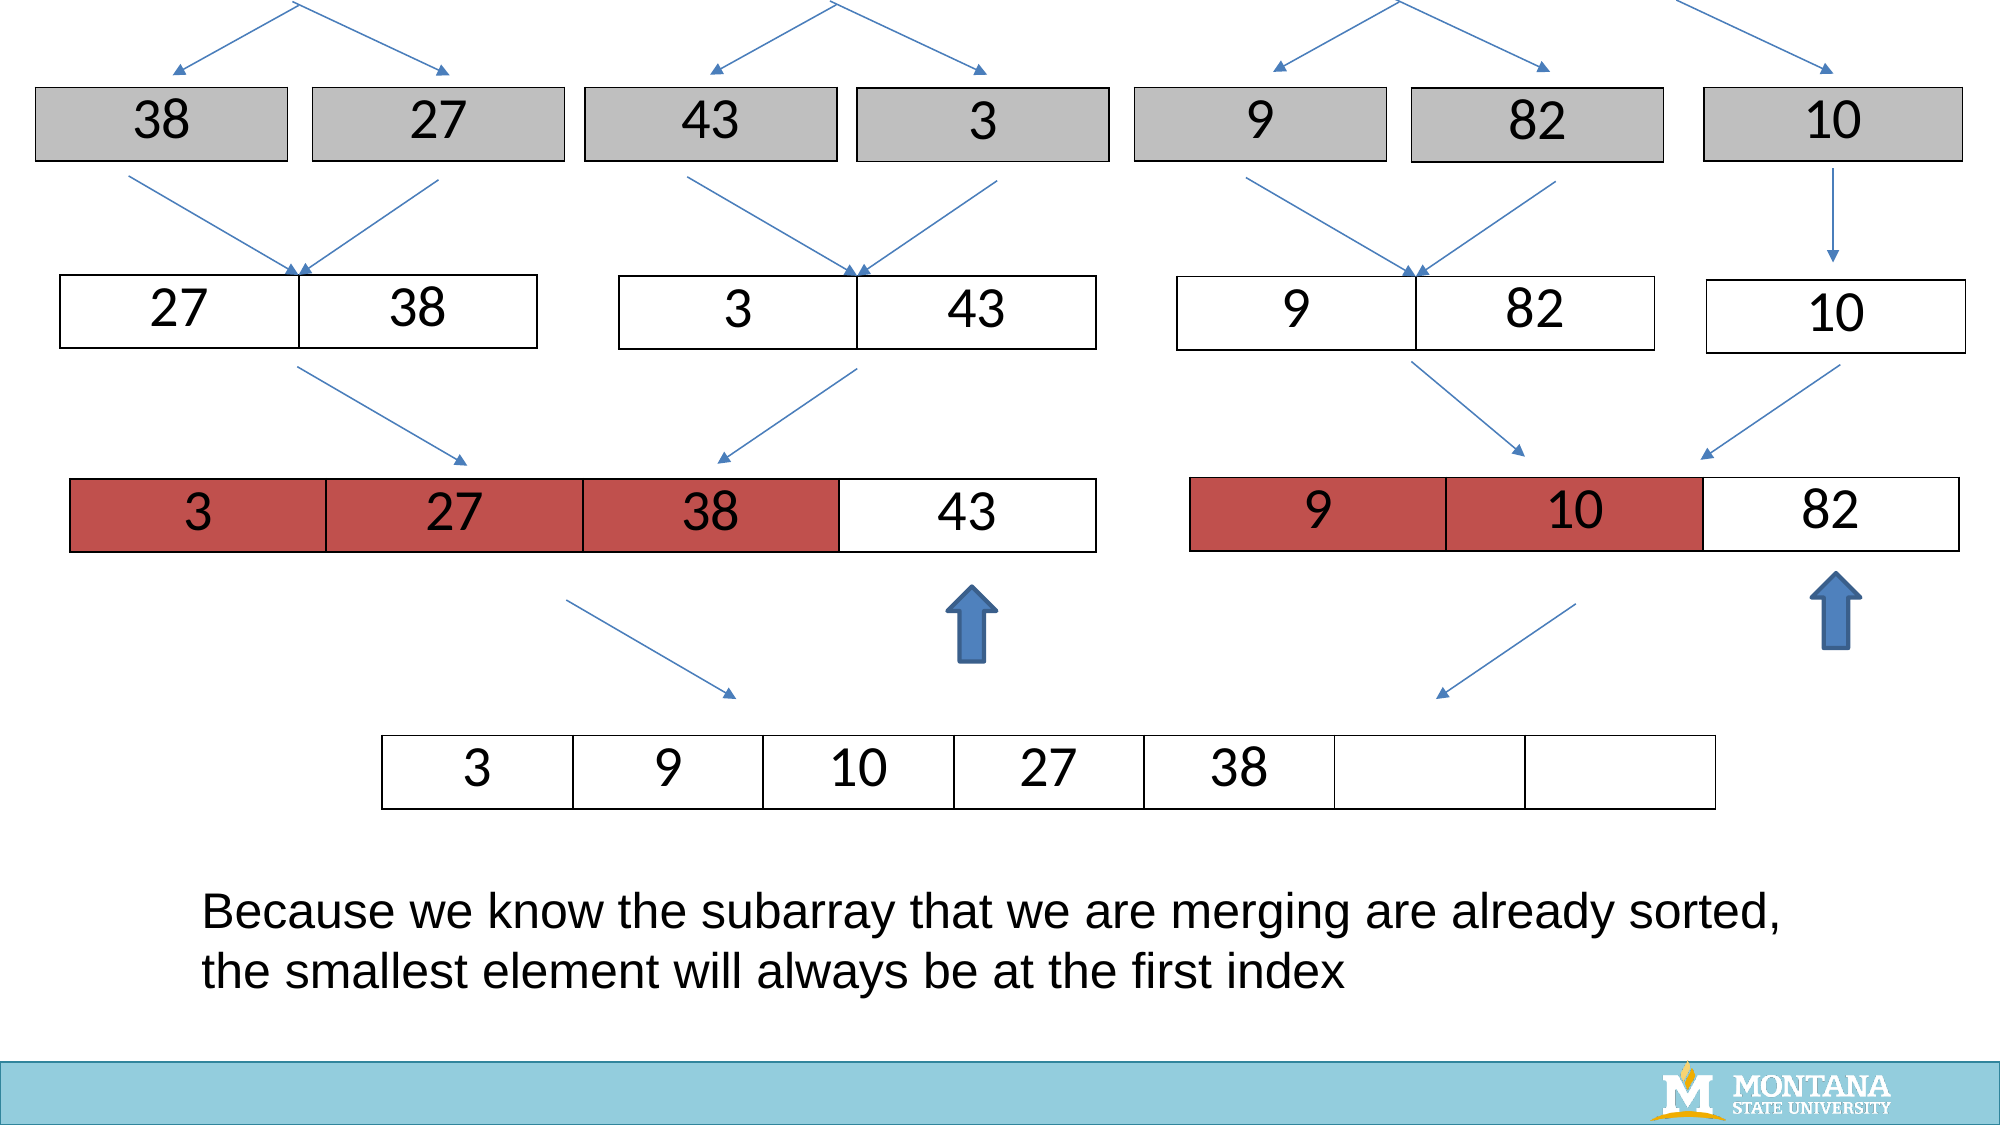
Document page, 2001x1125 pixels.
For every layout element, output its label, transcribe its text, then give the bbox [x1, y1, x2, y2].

table_header 3 [620, 277, 856, 348]
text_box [1411, 361, 1526, 457]
text_box [945, 584, 999, 664]
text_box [1415, 181, 1557, 277]
table_header 10 [1447, 478, 1702, 550]
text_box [128, 175, 299, 276]
table_header 27 [955, 736, 1143, 808]
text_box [292, 1, 450, 76]
table_header 82 [1412, 89, 1663, 161]
table_header 3 [71, 480, 325, 551]
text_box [1435, 603, 1577, 700]
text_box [1272, 1, 1388, 73]
table_header [1526, 736, 1715, 808]
text_box [1809, 570, 1863, 651]
table_header 43 [586, 88, 836, 160]
table_header 43 [858, 277, 1095, 348]
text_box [717, 368, 858, 464]
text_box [297, 366, 468, 466]
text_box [709, 4, 825, 75]
table_header 82 [1417, 277, 1654, 349]
table_header 38 [300, 276, 536, 347]
table_header 3 [858, 89, 1108, 161]
table_header 43 [840, 480, 1095, 551]
table_header 27 [327, 480, 582, 551]
table_header 38 [1145, 736, 1334, 808]
table_header 9 [1135, 88, 1386, 160]
table_header 38 [36, 88, 287, 160]
table_header [1335, 736, 1524, 808]
table_header 27 [61, 276, 298, 347]
table_header 82 [1704, 478, 1958, 550]
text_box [1245, 177, 1417, 277]
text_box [1892, 1060, 2000, 1125]
table_header 9 [1191, 478, 1445, 550]
table_header 10 [764, 736, 953, 808]
picture [1649, 1060, 1892, 1122]
table_header 3 [383, 736, 572, 808]
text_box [0, 1060, 1647, 1125]
table_header 27 [313, 88, 564, 160]
table_header 9 [1178, 277, 1415, 349]
table_header 38 [584, 480, 838, 551]
table_header 10 [1707, 281, 1965, 352]
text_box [857, 180, 998, 277]
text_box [687, 176, 858, 277]
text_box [1392, 0, 1551, 73]
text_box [298, 179, 439, 276]
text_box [172, 5, 287, 76]
text_box Because we know the subarray that we are merging are already sorted, the smallest element will always be at the first index [186, 870, 1814, 1006]
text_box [566, 599, 737, 700]
table_header 10 [1705, 88, 1962, 160]
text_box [1700, 364, 1841, 461]
table_header 9 [574, 736, 762, 808]
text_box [829, 0, 988, 75]
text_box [1676, 0, 1834, 74]
